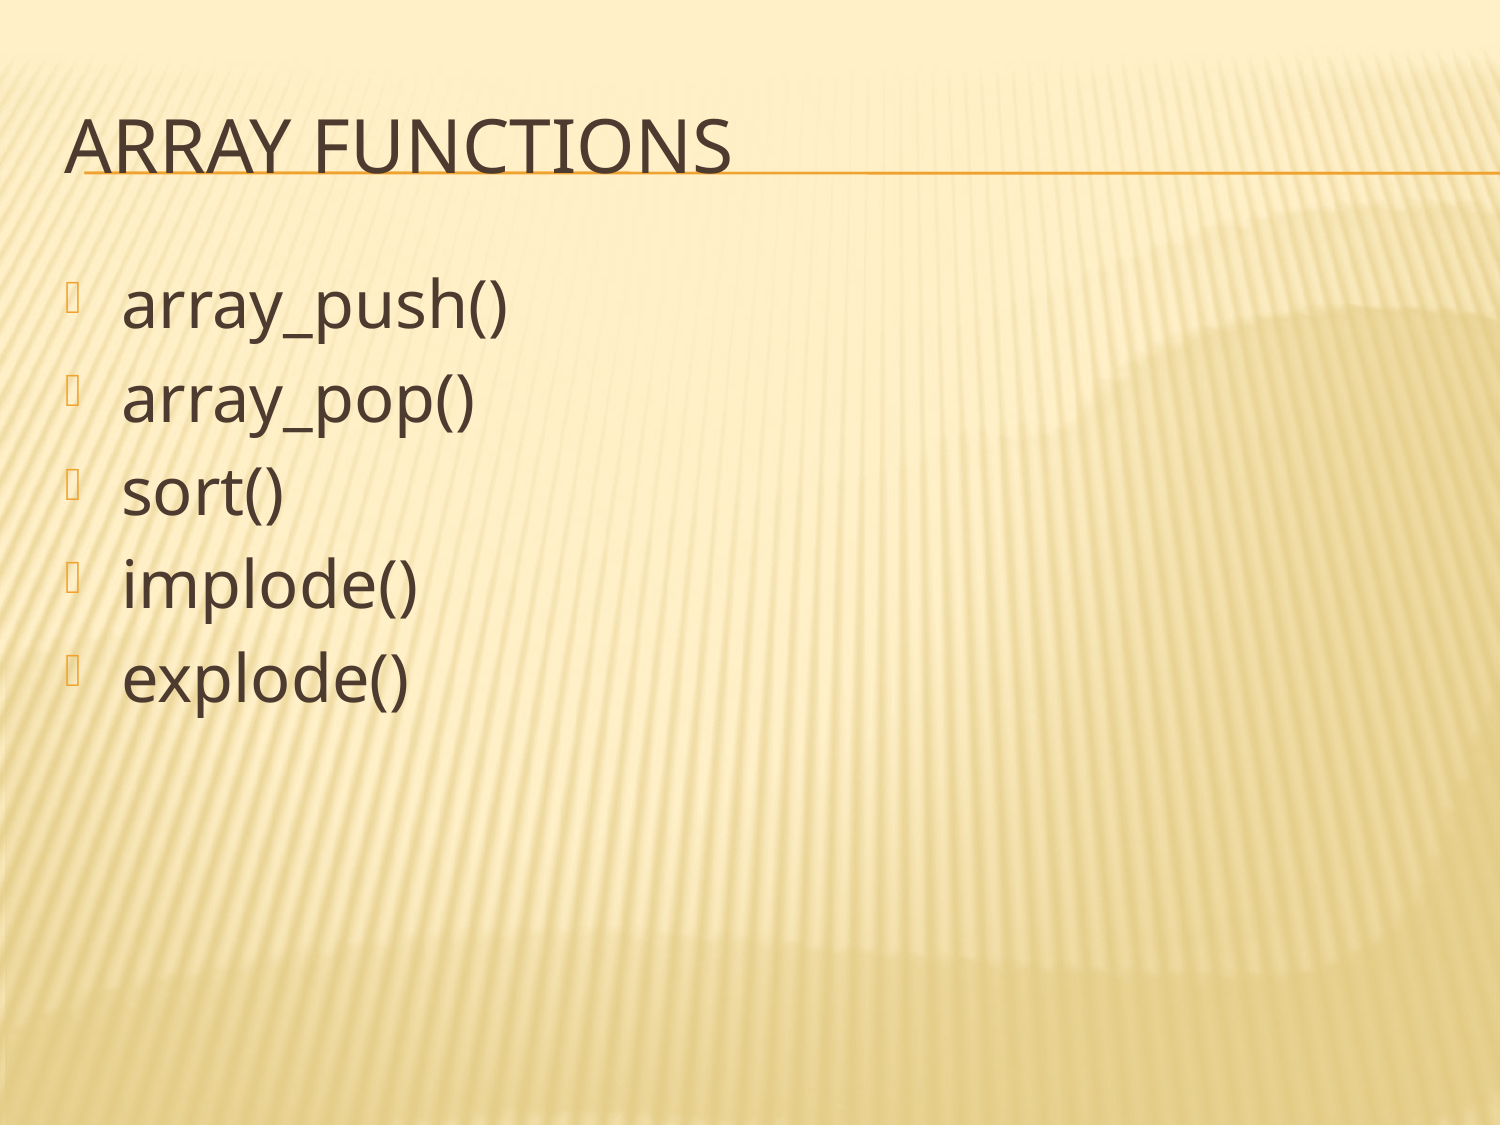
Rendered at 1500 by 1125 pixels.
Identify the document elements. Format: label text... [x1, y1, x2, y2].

list array_push() array_pop() sort() implode() explode() [50, 254, 1475, 998]
title Array Functions [50, 75, 1475, 213]
